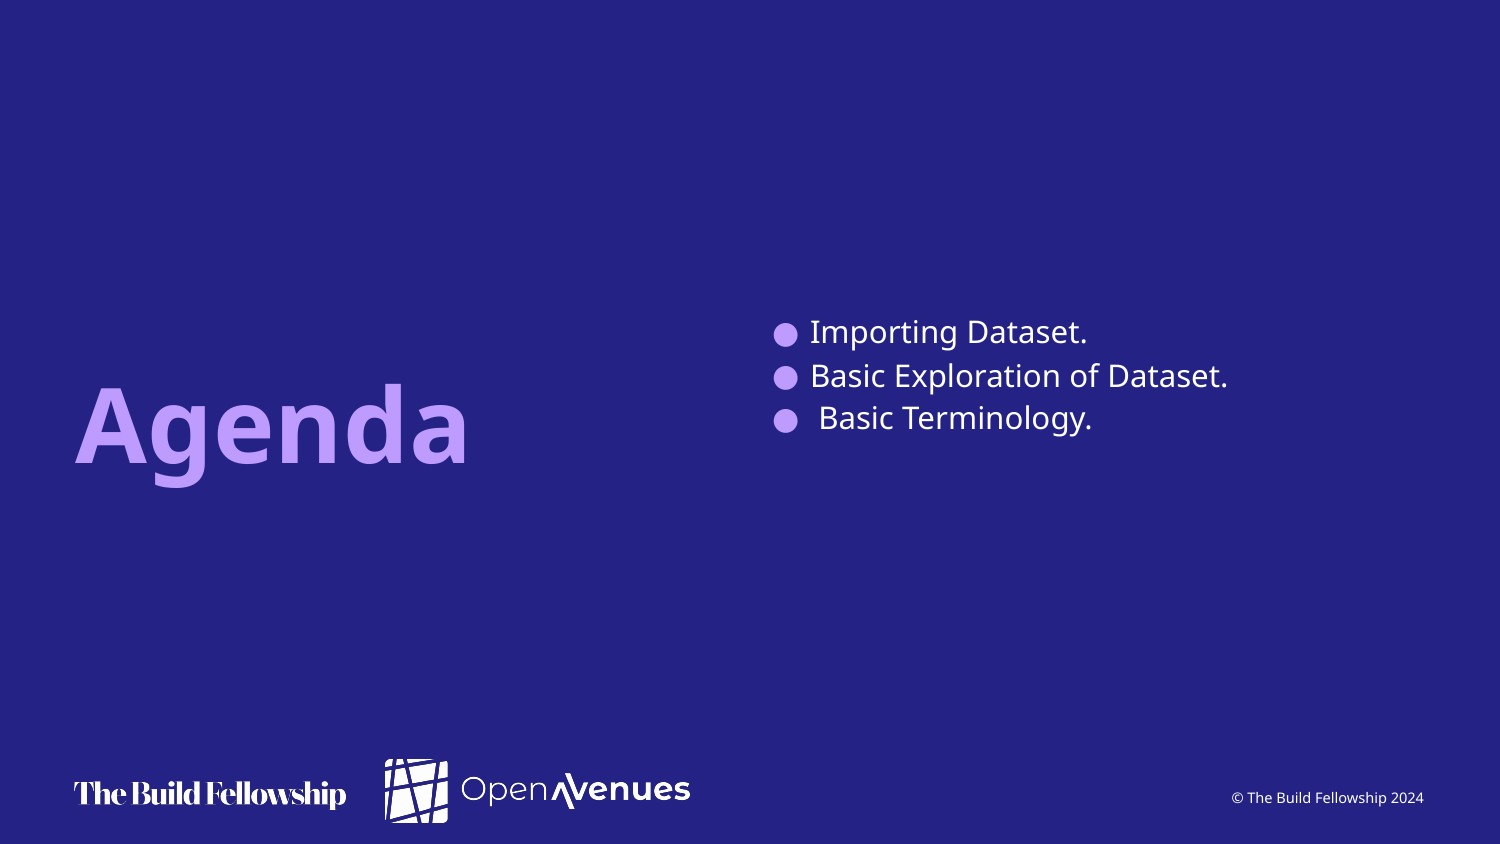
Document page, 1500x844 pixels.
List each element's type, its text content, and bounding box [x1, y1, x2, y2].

picture [74, 781, 346, 810]
picture [385, 759, 690, 823]
text_box Importing Dataset. Basic Exploration of Dataset. Basic Terminology. [750, 276, 1442, 517]
